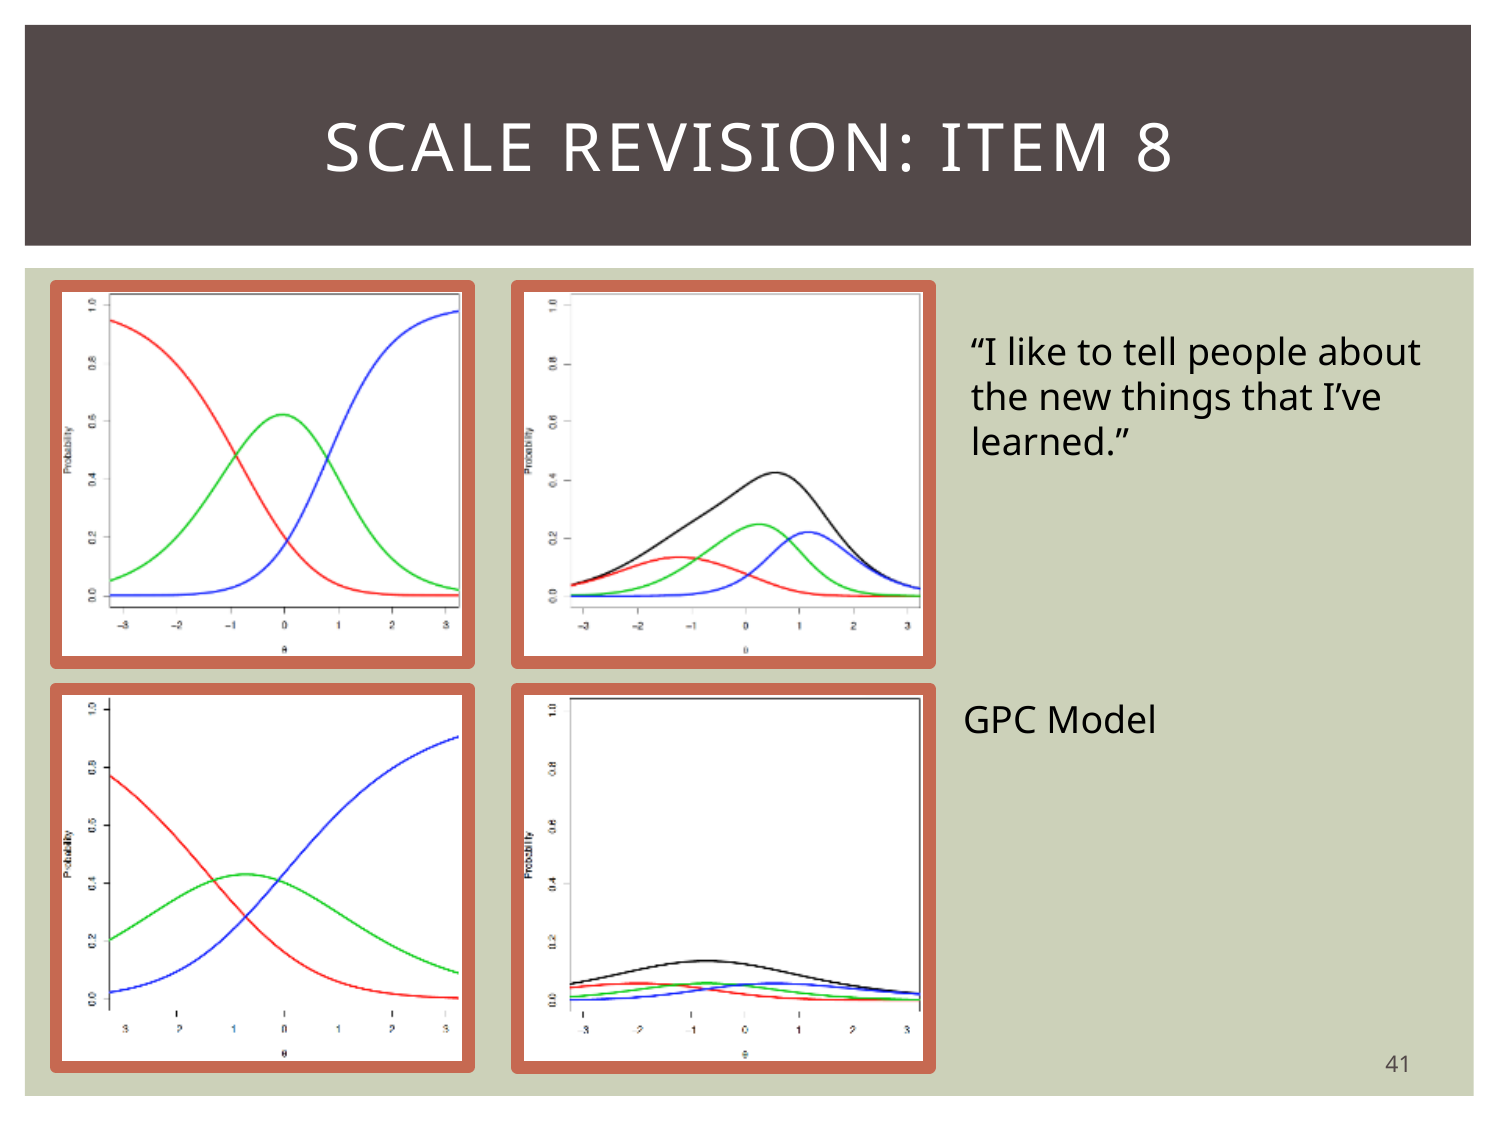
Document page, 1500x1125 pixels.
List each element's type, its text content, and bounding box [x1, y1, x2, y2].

text_box GPC Model [948, 688, 1173, 749]
picture [523, 694, 924, 1062]
picture [62, 694, 463, 1061]
picture [523, 292, 924, 657]
text_box “I like to tell people about the new things that I’ve learned.” [956, 320, 1464, 471]
picture [62, 292, 463, 657]
slide_number 41 [1349, 1041, 1448, 1089]
title Scale revision: item 8 [62, 58, 1438, 232]
